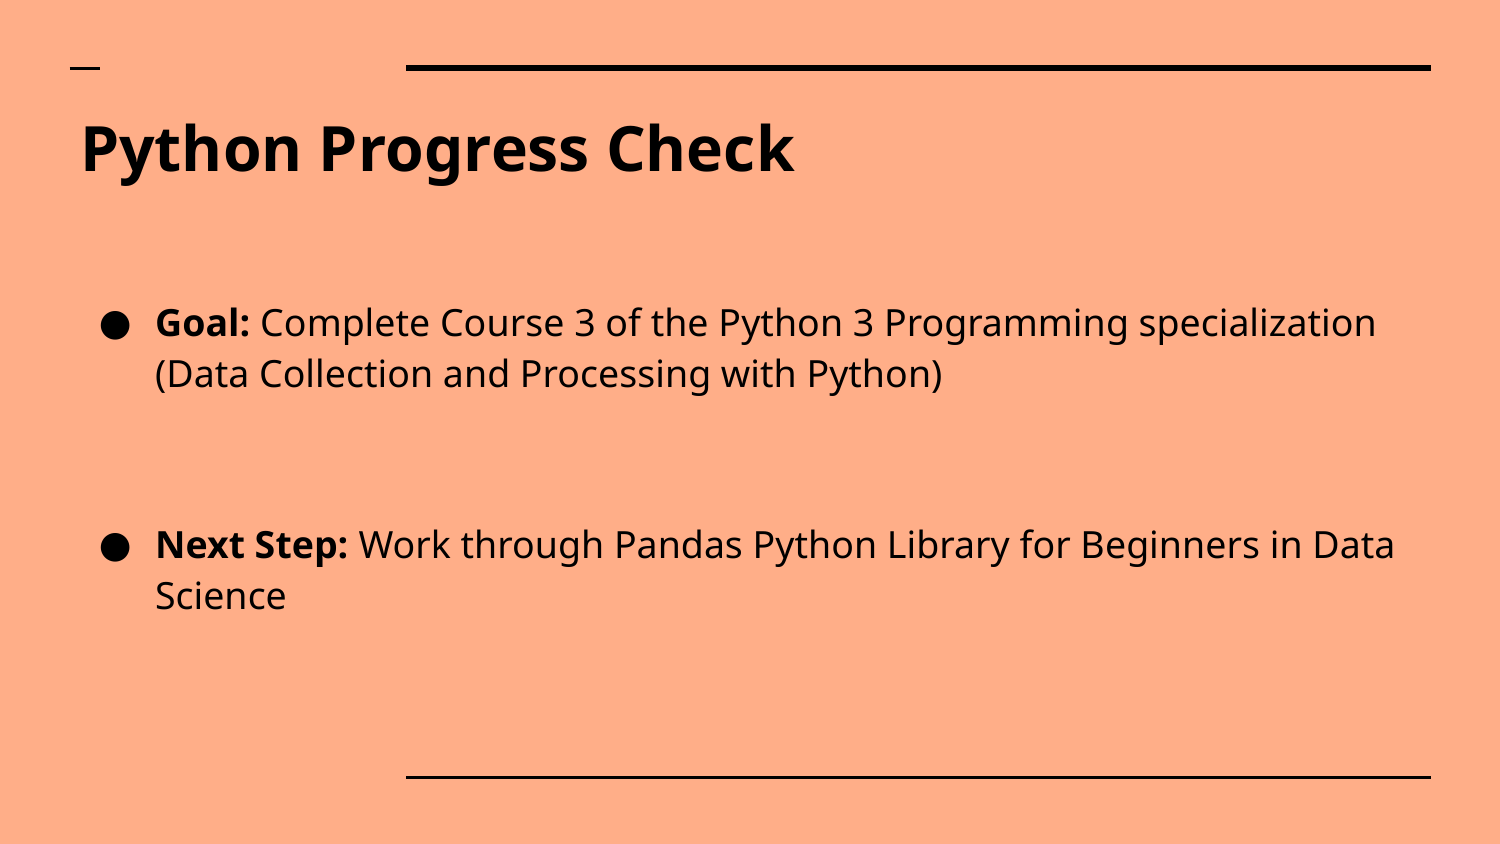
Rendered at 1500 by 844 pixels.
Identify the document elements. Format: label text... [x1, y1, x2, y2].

list Goal: Complete Course 3 of the Python 3 Programming specialization (Data Collection and Processing with Python) Next Step: Work through Pandas Python Library for Beginners in Data Science [65, 198, 1474, 692]
title Python Progress Check [65, 94, 1103, 198]
